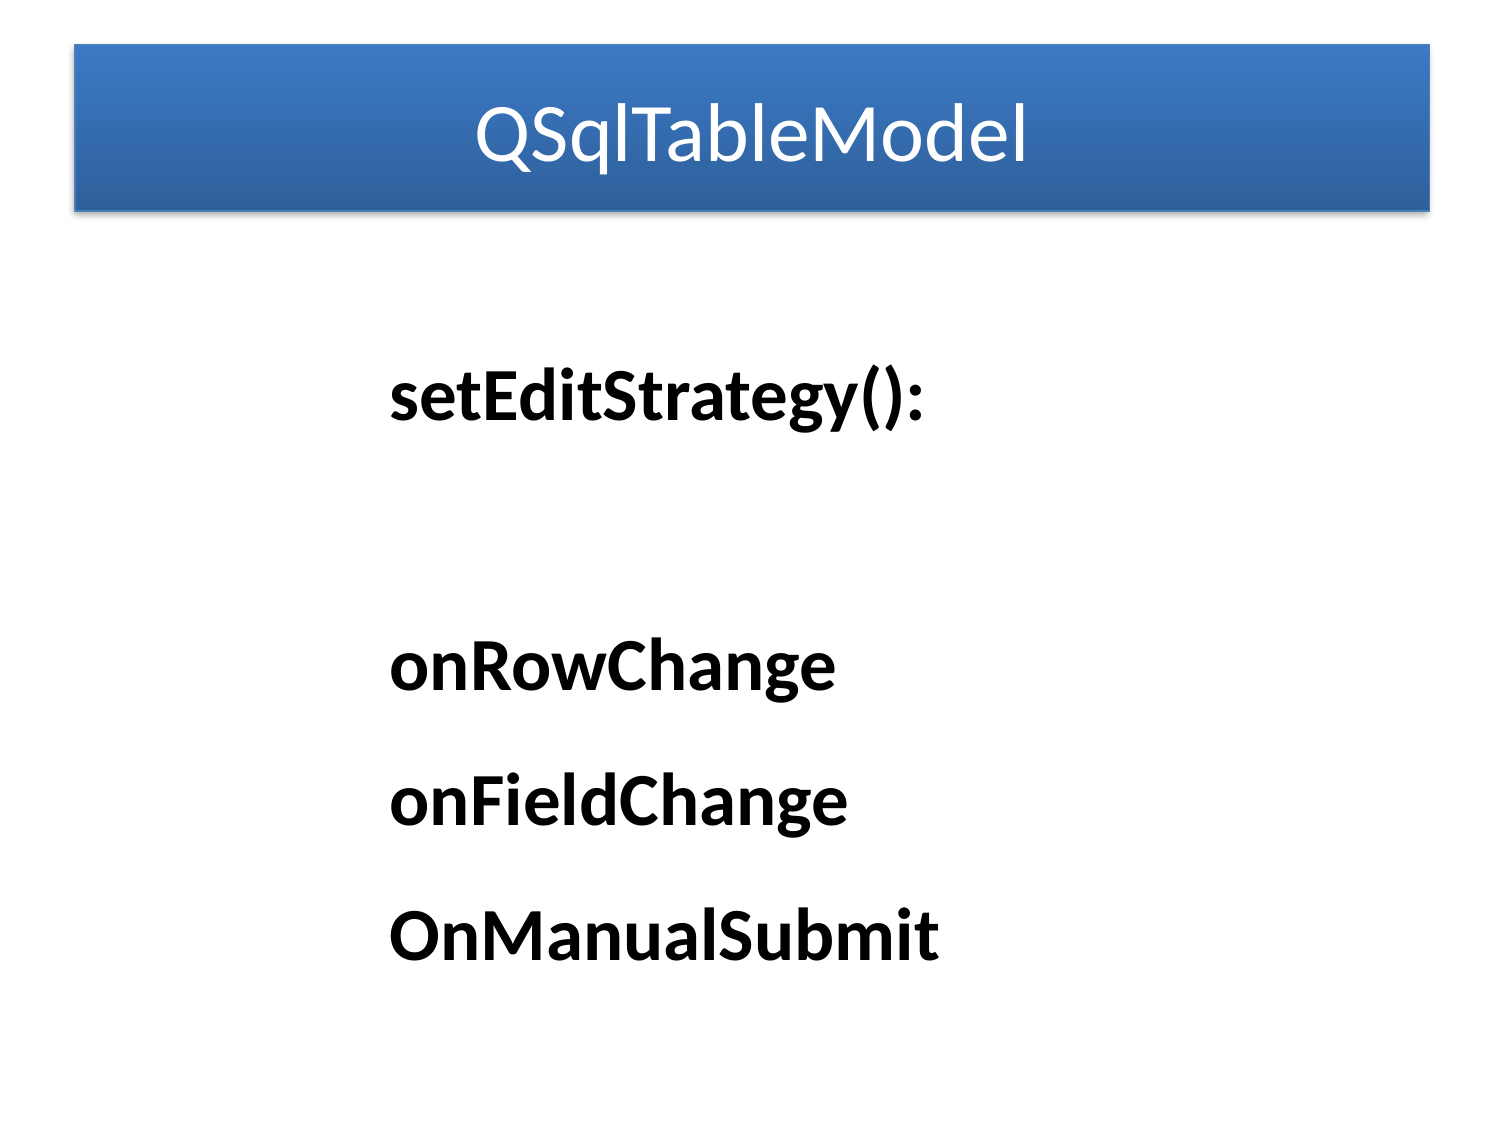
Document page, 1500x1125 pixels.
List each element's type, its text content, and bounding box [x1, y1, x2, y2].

title QSqlTableModel [74, 44, 1430, 212]
text_box setEditStrategy(): onRowChange onFieldChange OnManualSubmit [374, 292, 1125, 983]
